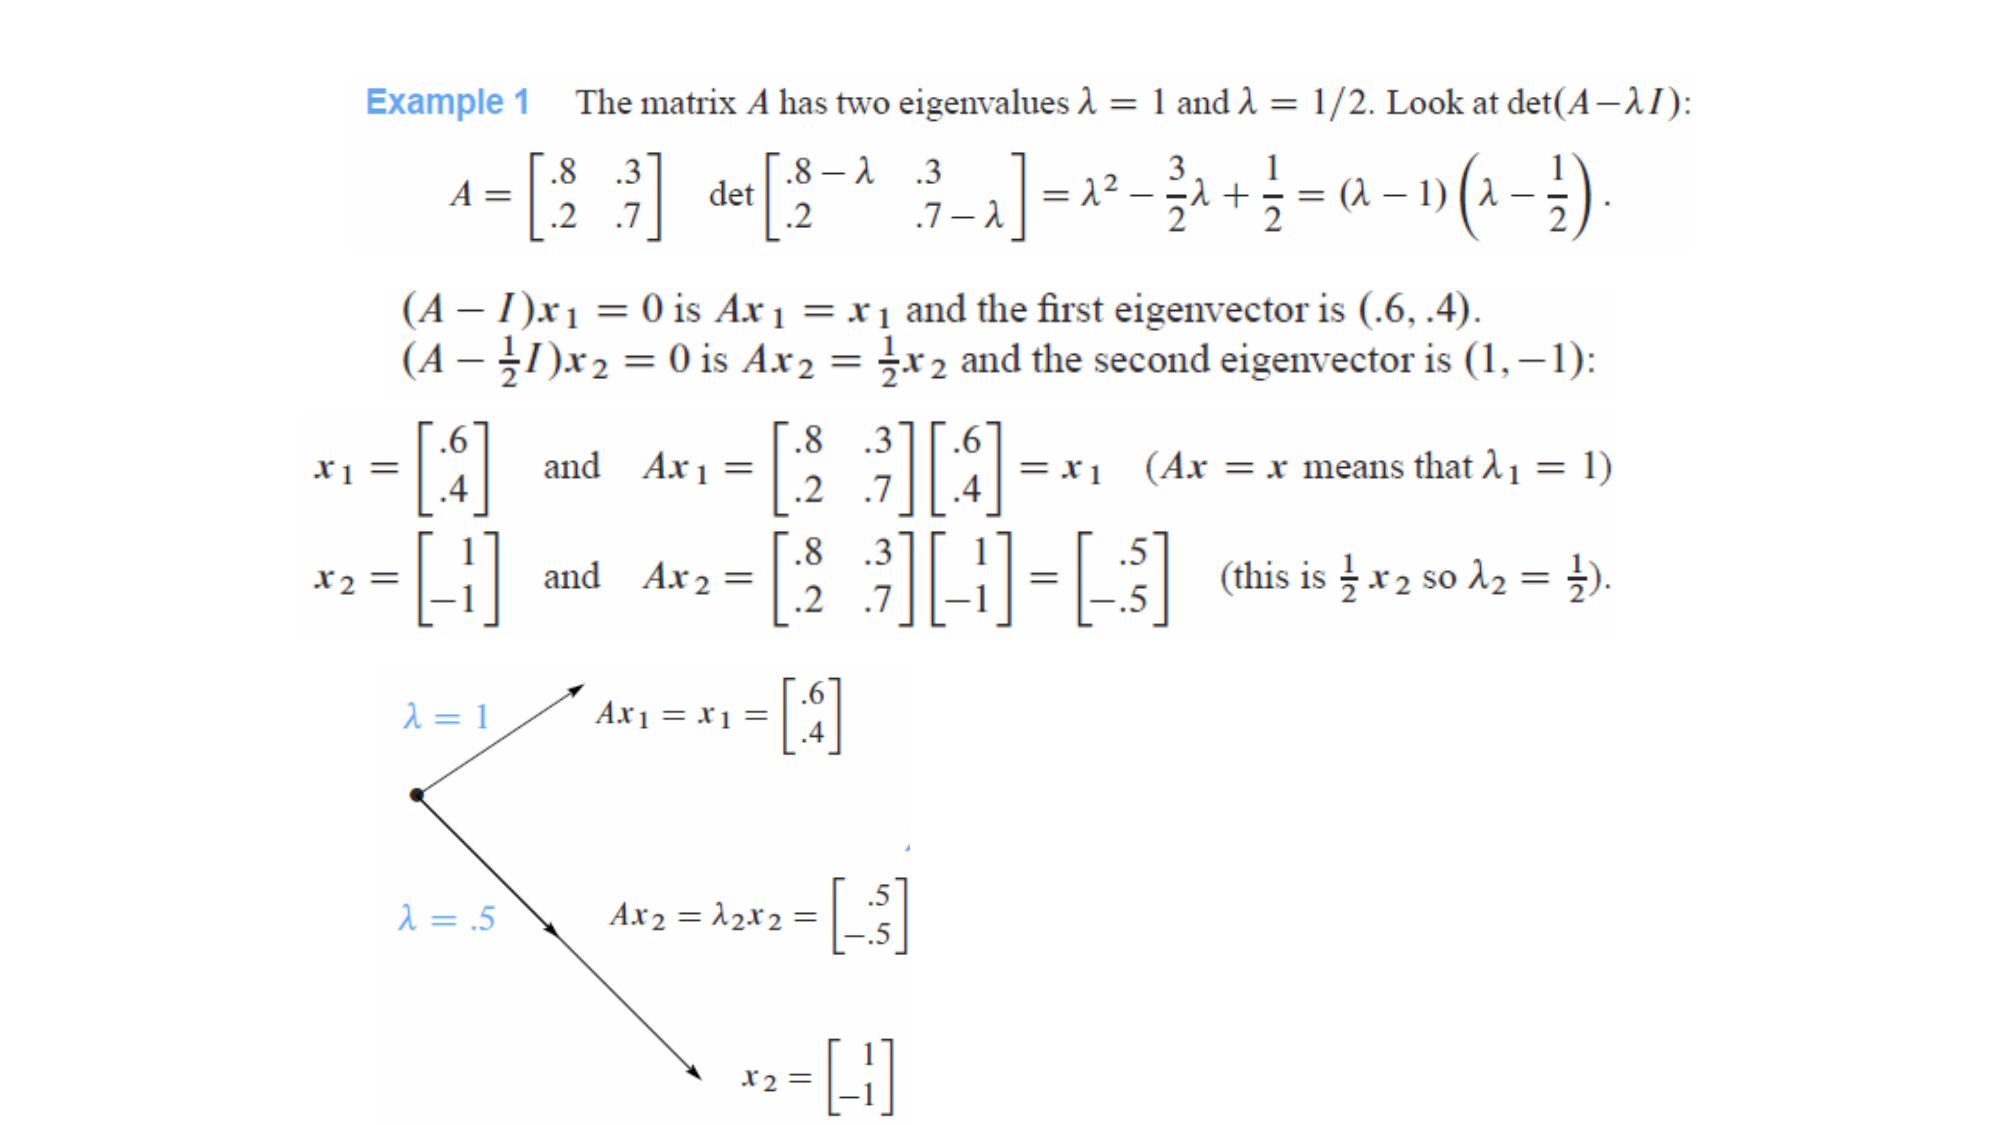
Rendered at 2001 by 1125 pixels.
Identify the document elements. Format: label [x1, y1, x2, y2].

picture [299, 412, 1617, 638]
picture [349, 74, 1692, 250]
picture [387, 287, 1611, 400]
picture [374, 664, 910, 1125]
